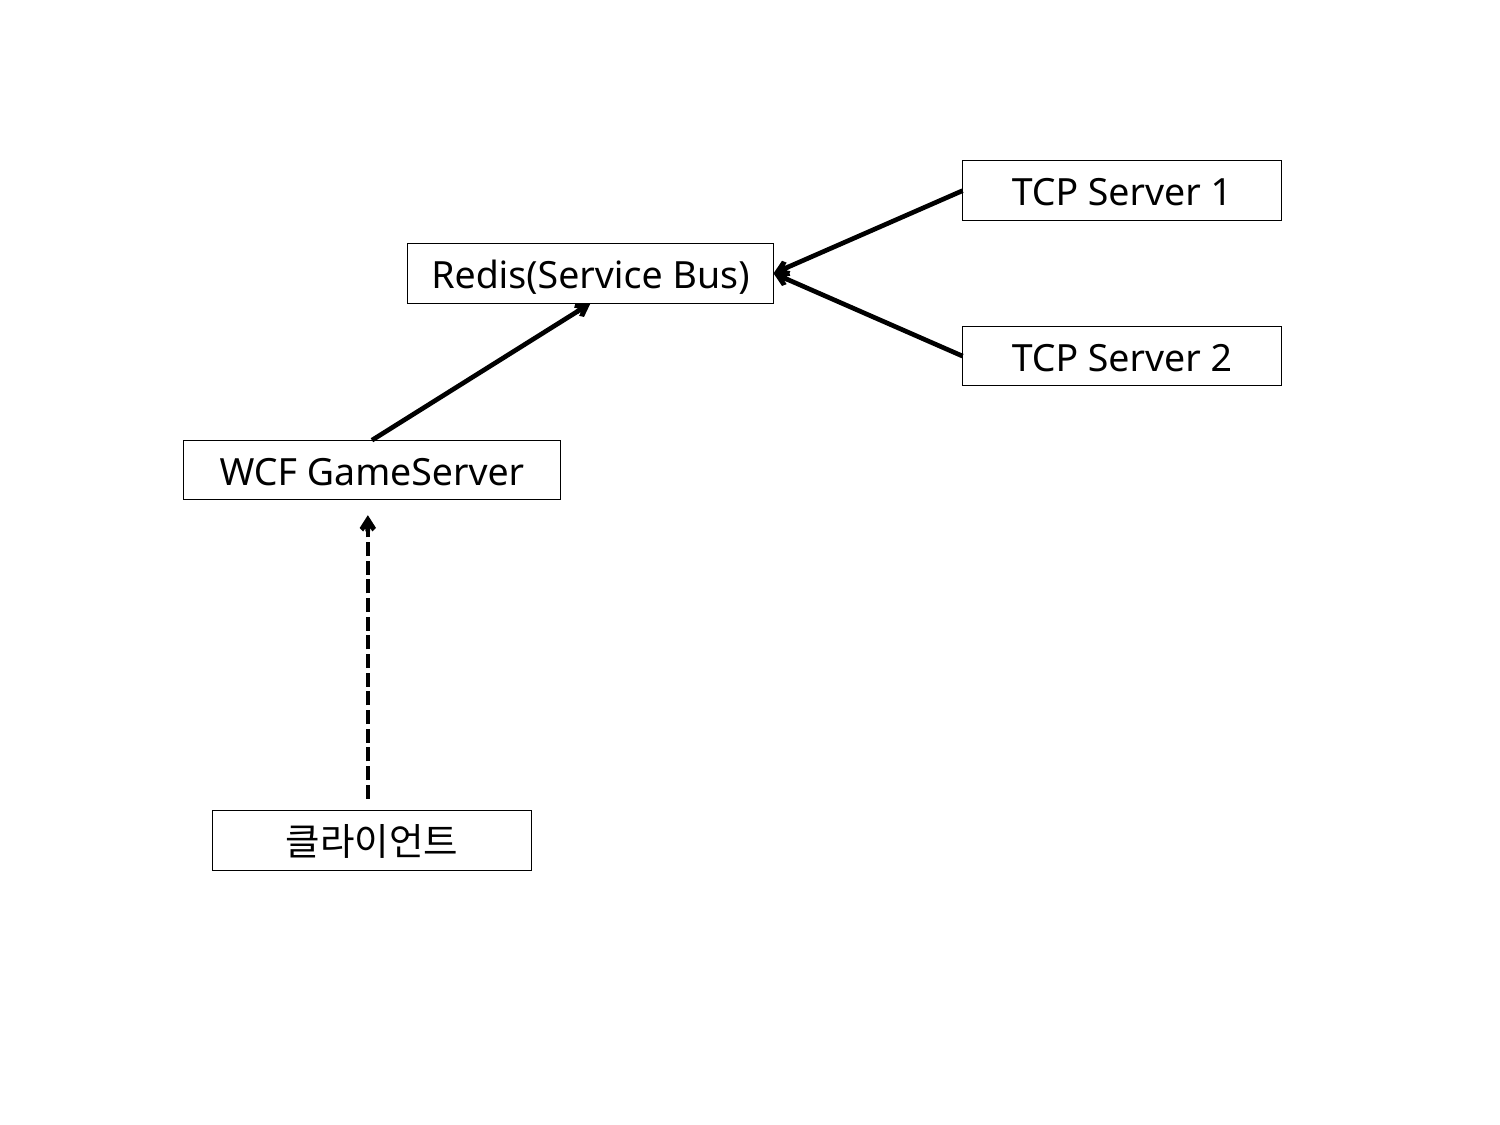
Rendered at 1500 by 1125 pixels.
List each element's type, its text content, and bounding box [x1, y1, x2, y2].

text_box TCP Server 2 [962, 326, 1282, 386]
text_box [773, 190, 963, 273]
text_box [773, 273, 963, 357]
text_box TCP Server 1 [962, 160, 1282, 221]
text_box WCF GameServer [183, 440, 561, 500]
text_box Redis(Service Bus) [407, 243, 768, 304]
text_box 클라이언트 [212, 810, 532, 871]
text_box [371, 303, 591, 441]
